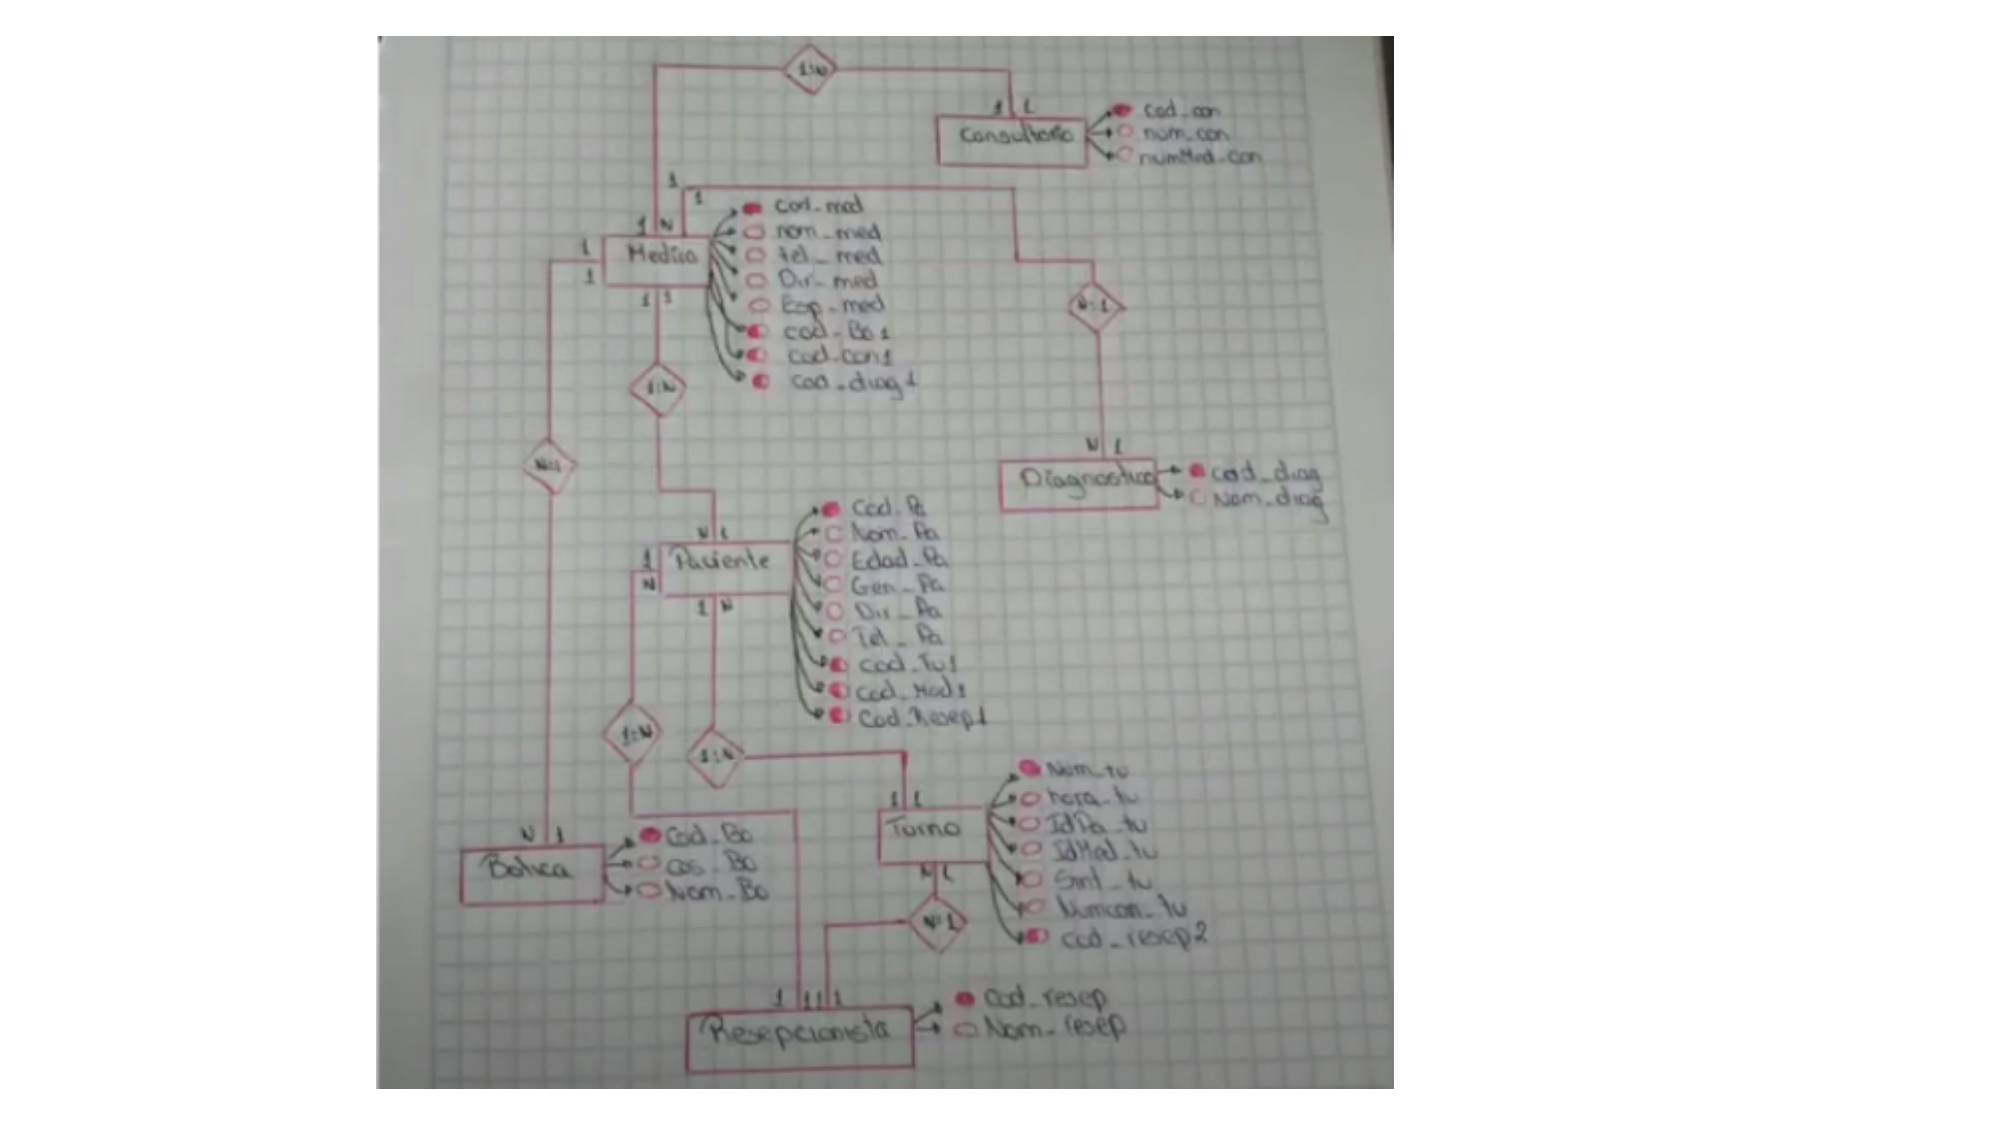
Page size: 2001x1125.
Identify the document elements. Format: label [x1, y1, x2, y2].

picture [376, 36, 1394, 1089]
